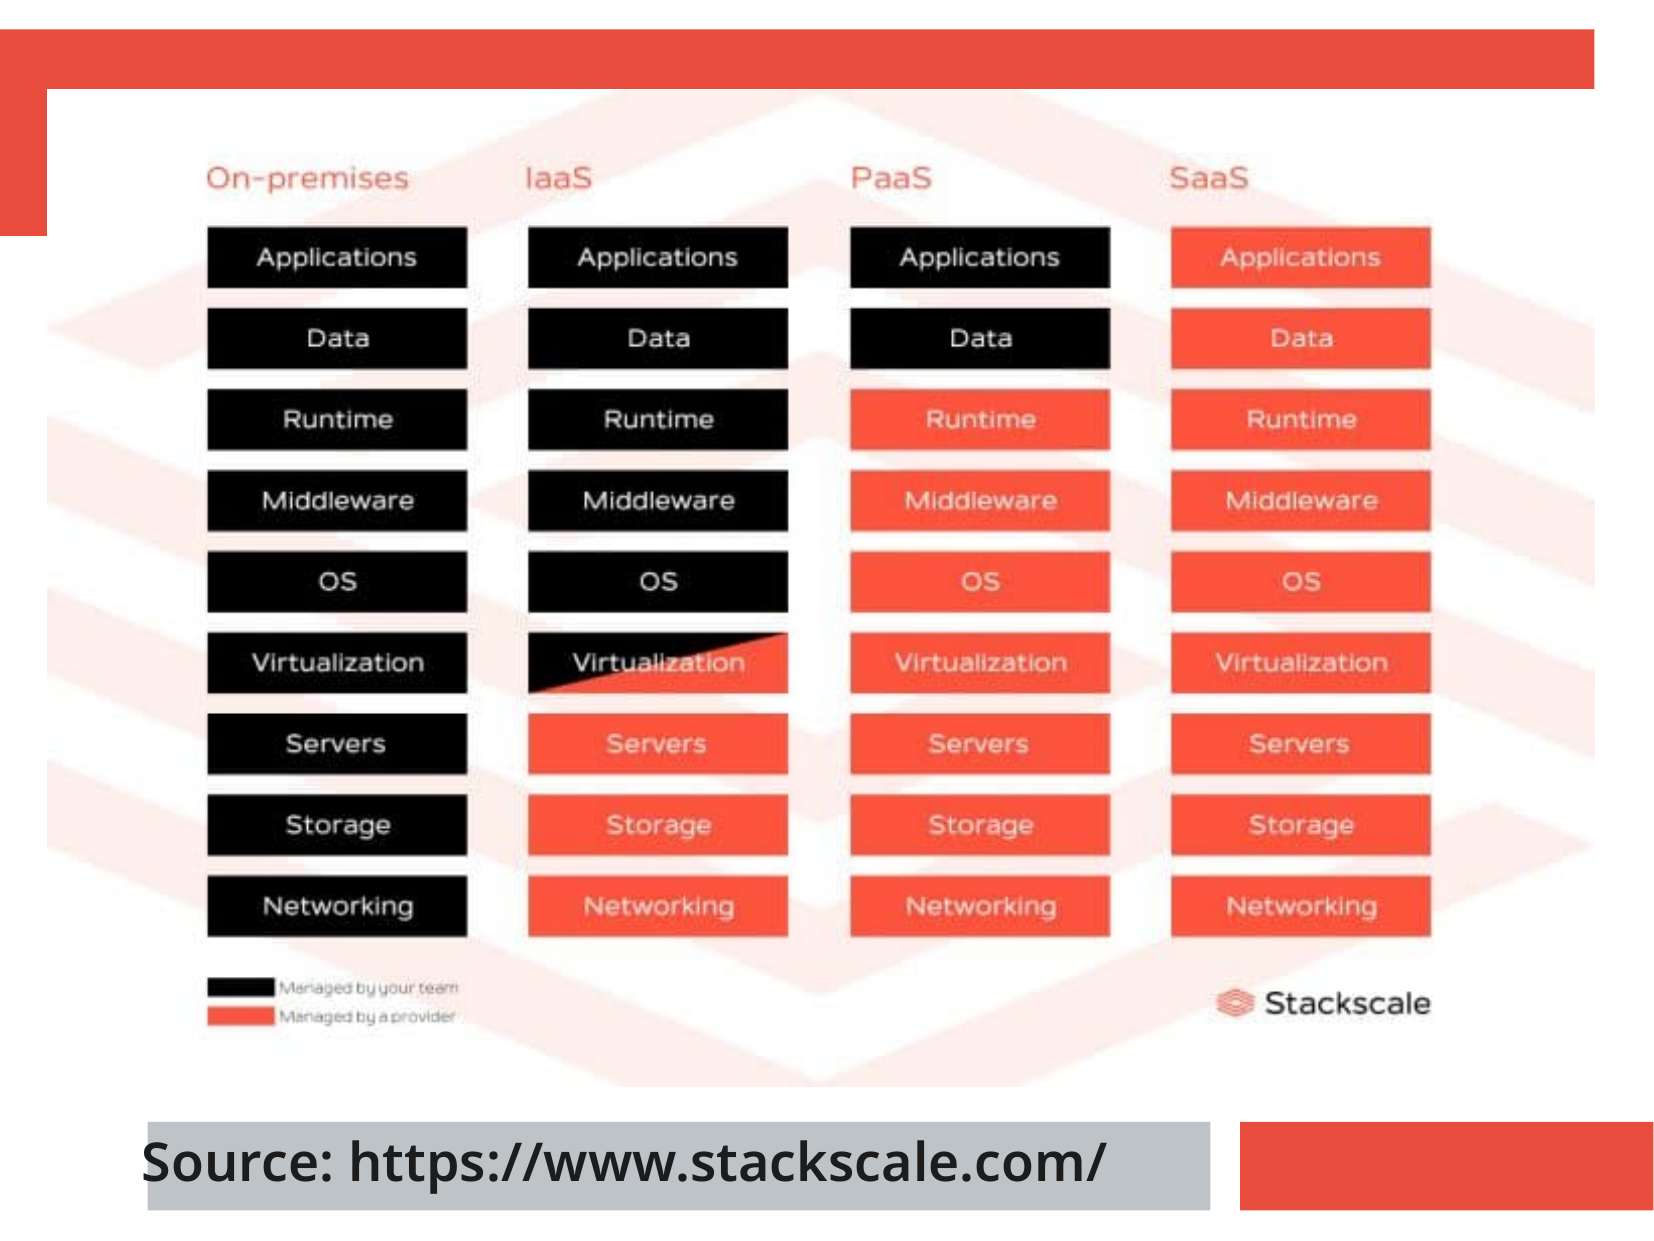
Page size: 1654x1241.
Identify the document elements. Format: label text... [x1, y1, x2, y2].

text_box Source: https://www.stackscale.com/ [141, 1127, 1648, 1193]
picture [46, 89, 1595, 1087]
